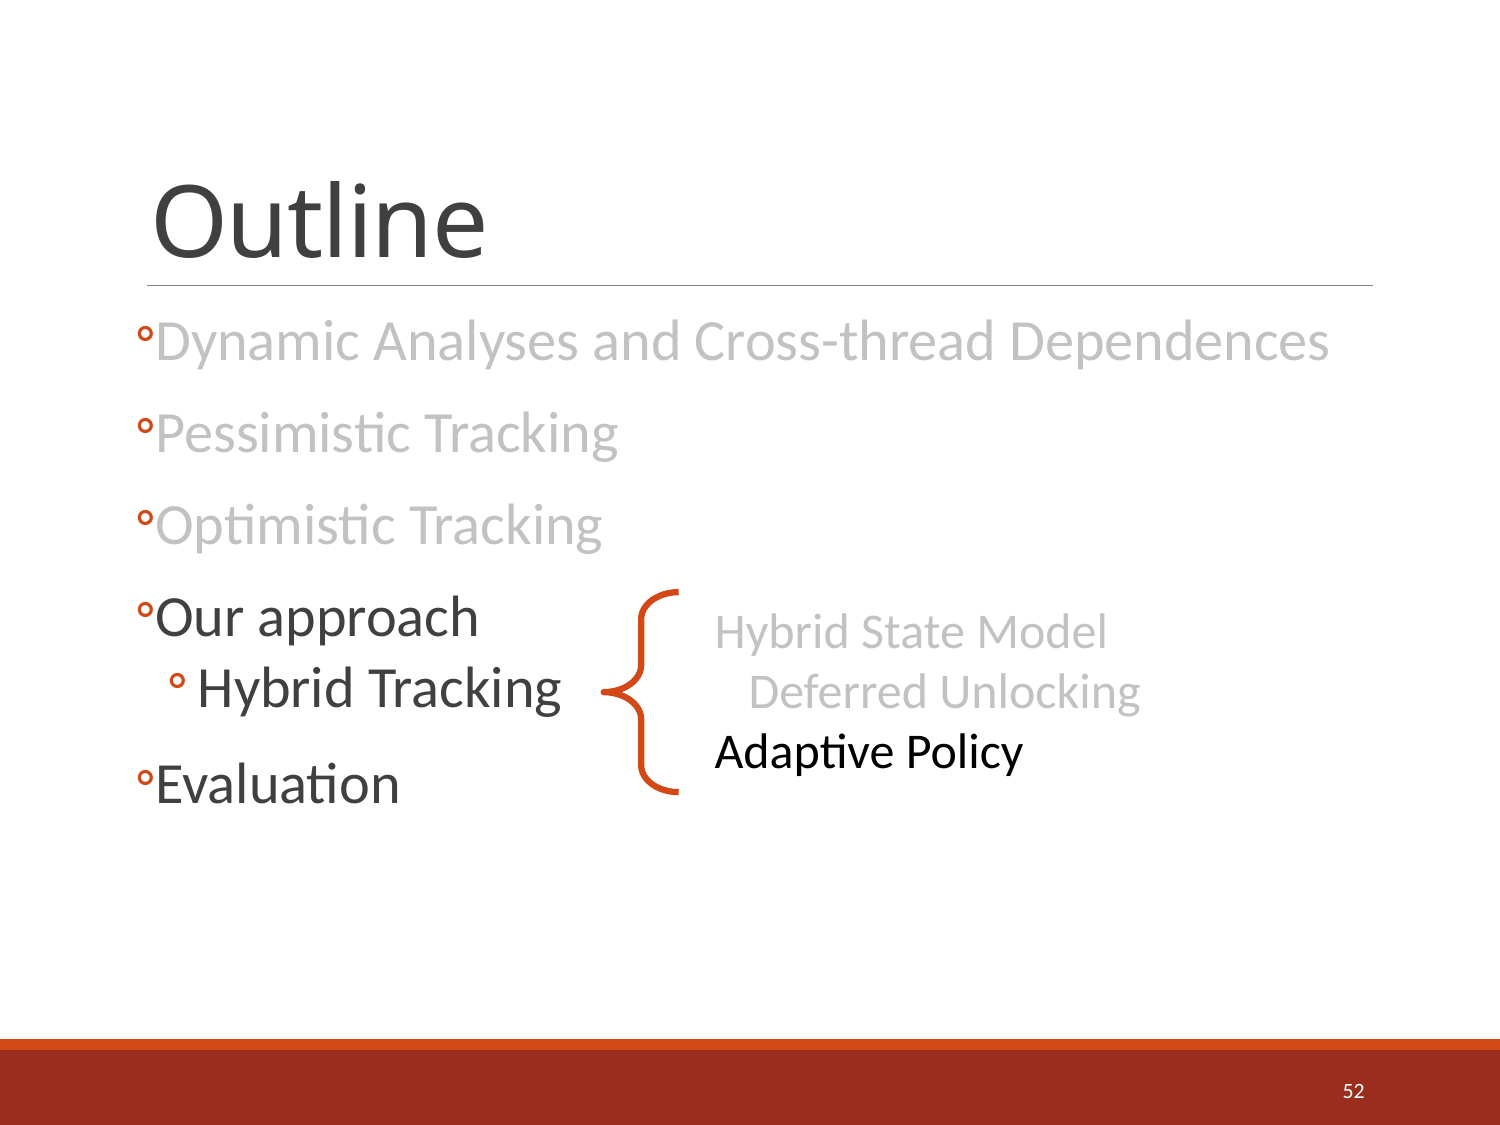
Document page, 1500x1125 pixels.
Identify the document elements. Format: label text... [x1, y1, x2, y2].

title Outline [135, 47, 1373, 285]
list Dynamic Analyses and Cross-thread Dependences Pessimistic Tracking Optimistic Tracking Our approach Hybrid Tracking Evaluation [135, 302, 1373, 963]
text_box [602, 591, 679, 794]
slide_number 52 [1218, 1059, 1380, 1120]
text_box Hybrid State Model Deferred Unlocking Adaptive Policy [699, 591, 1238, 787]
